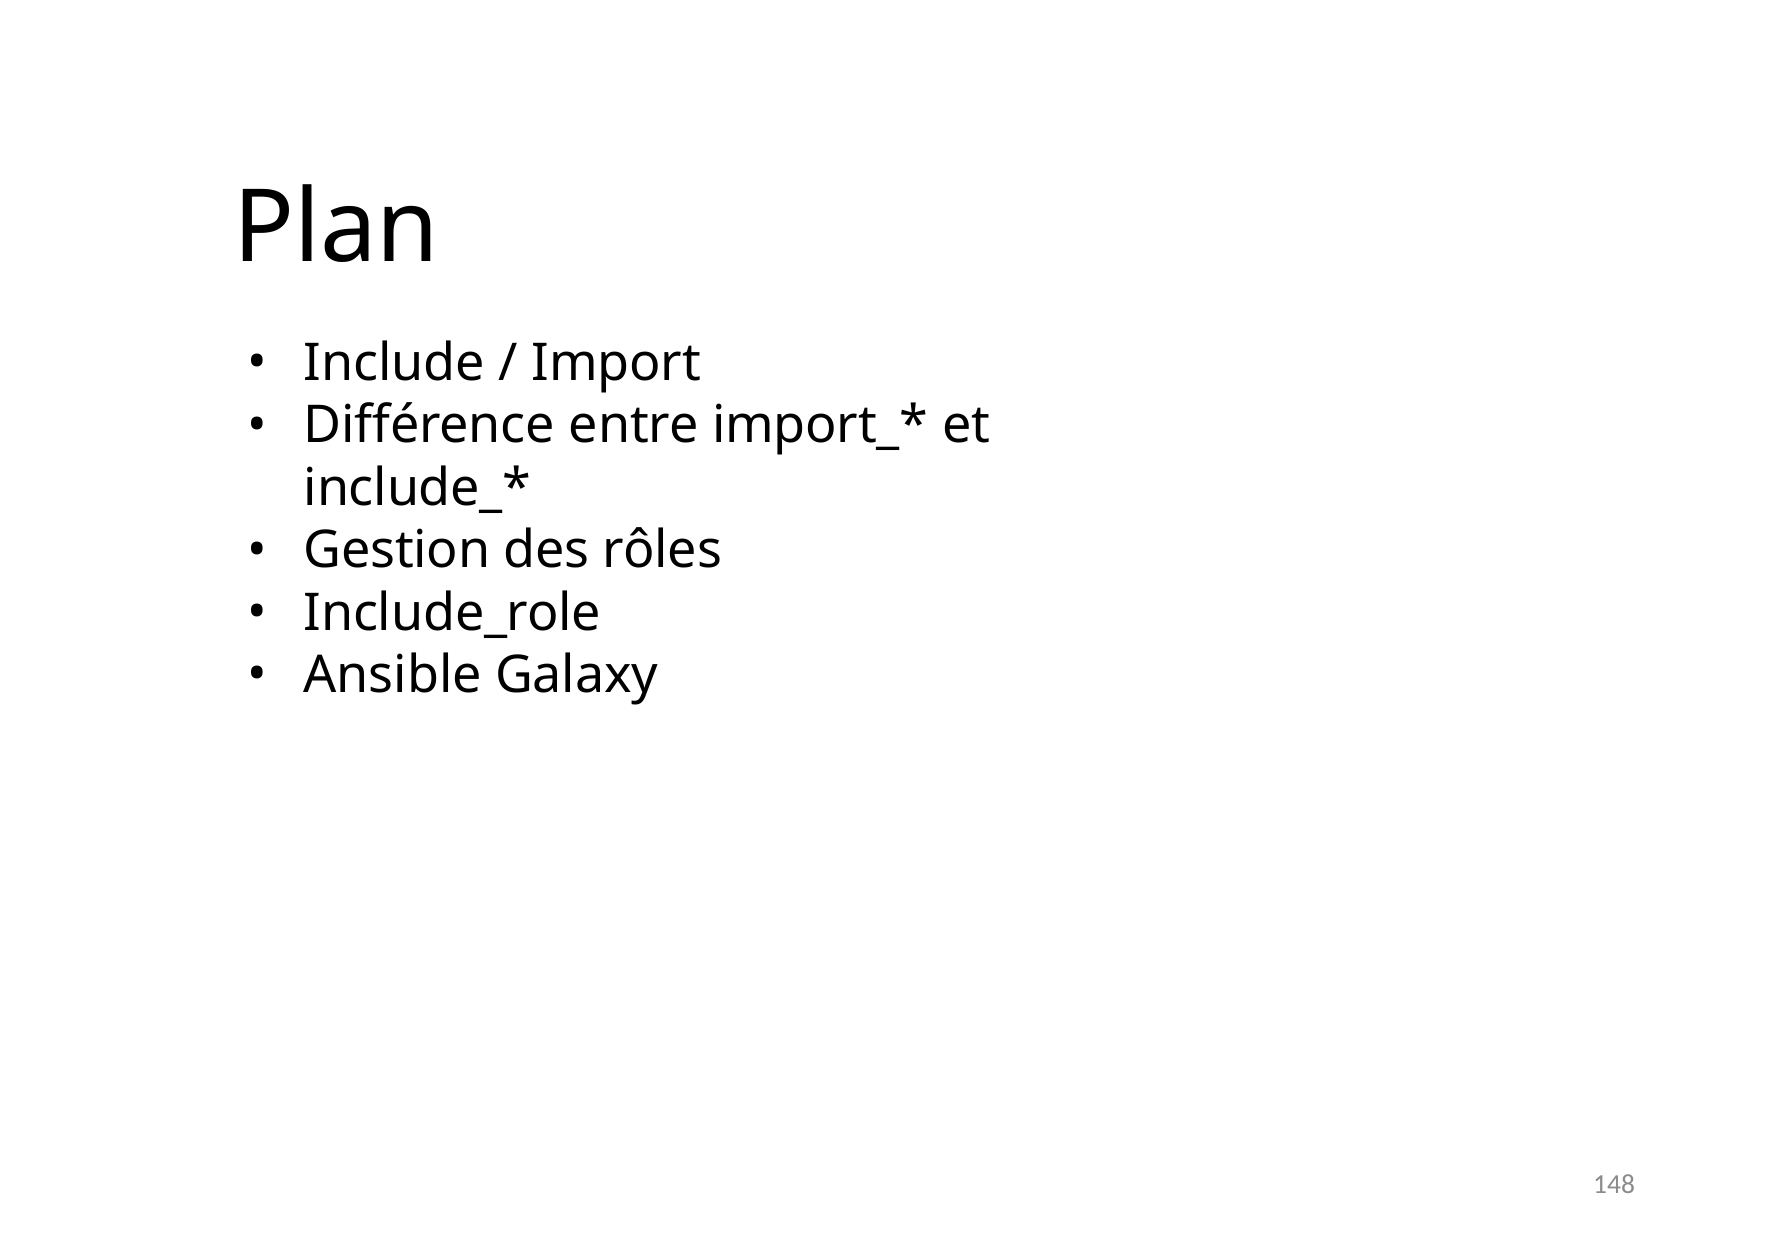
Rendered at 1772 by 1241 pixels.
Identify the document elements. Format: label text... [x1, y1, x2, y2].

title Plan [231, 115, 636, 325]
slide_number 148 [1251, 1149, 1651, 1216]
text_box Include / Import Différence entre import_* et include_* Gestion des rôles Include_role Ansible Galaxy [245, 326, 1171, 704]
